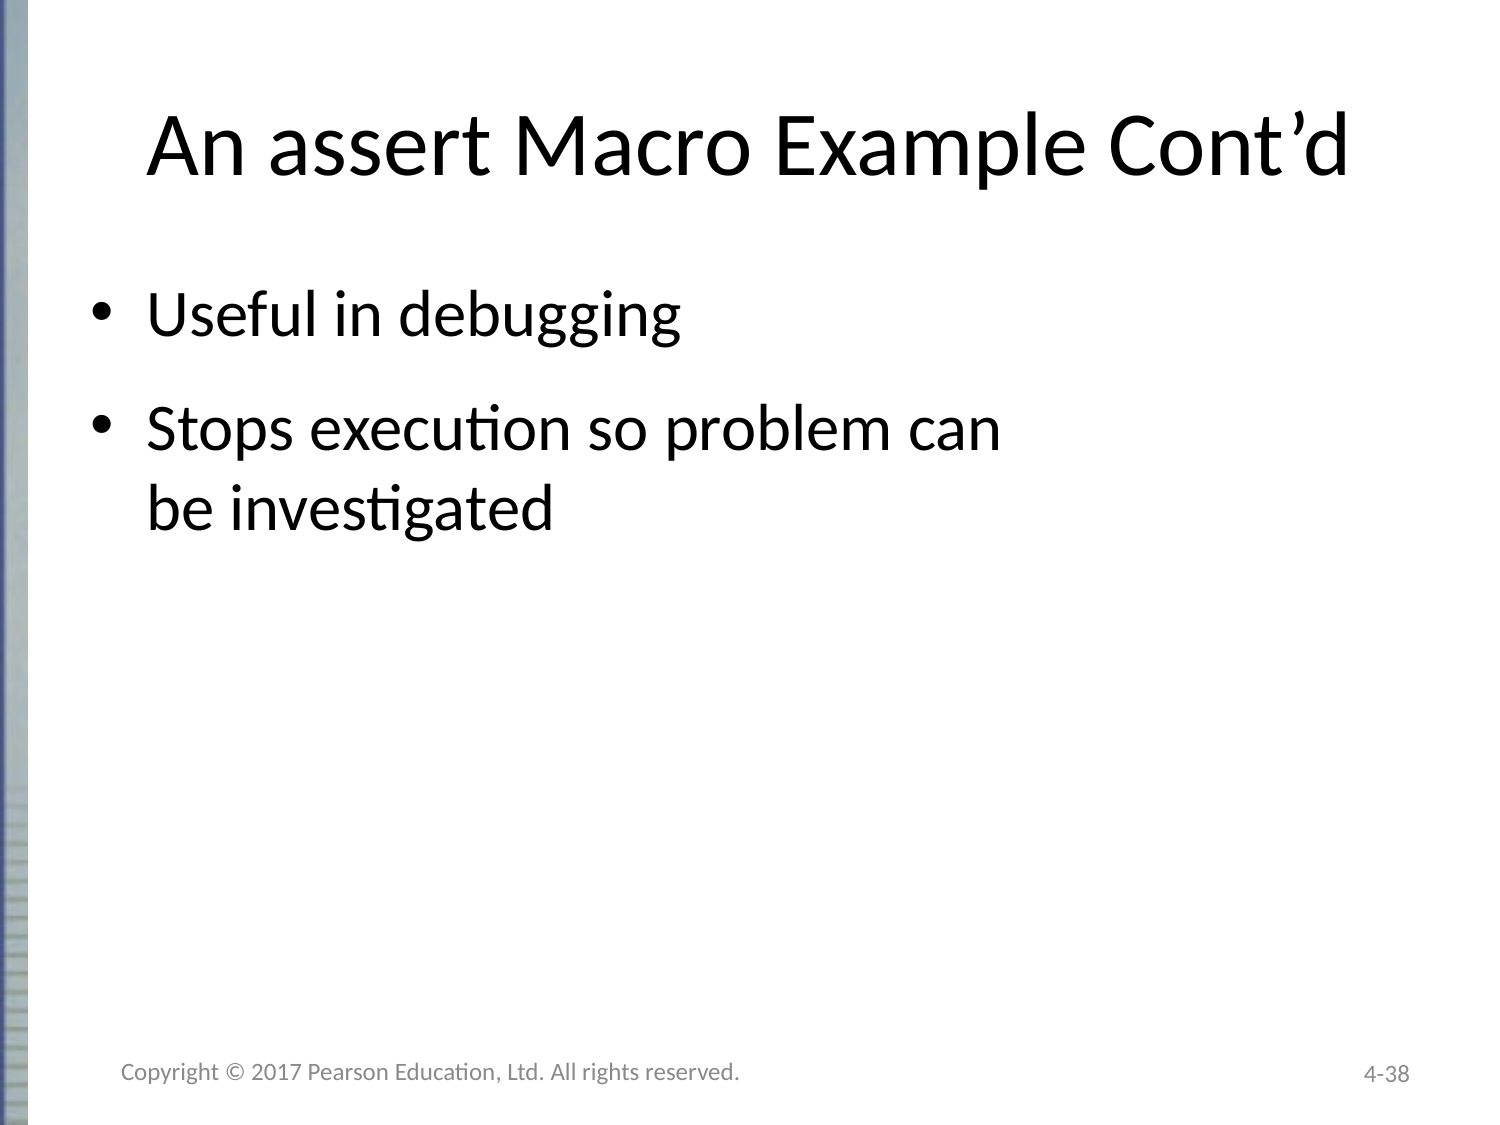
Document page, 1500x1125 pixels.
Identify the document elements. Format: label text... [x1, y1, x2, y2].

title An assert Macro Example Cont’d [75, 45, 1425, 233]
slide_number 4-38 [1074, 1042, 1425, 1103]
footer Copyright © 2017 Pearson Education, Ltd. All rights reserved. [75, 1040, 788, 1100]
picture [0, 0, 28, 1125]
list Useful in debugging Stops execution so problem can be investigated [75, 262, 1425, 1005]
